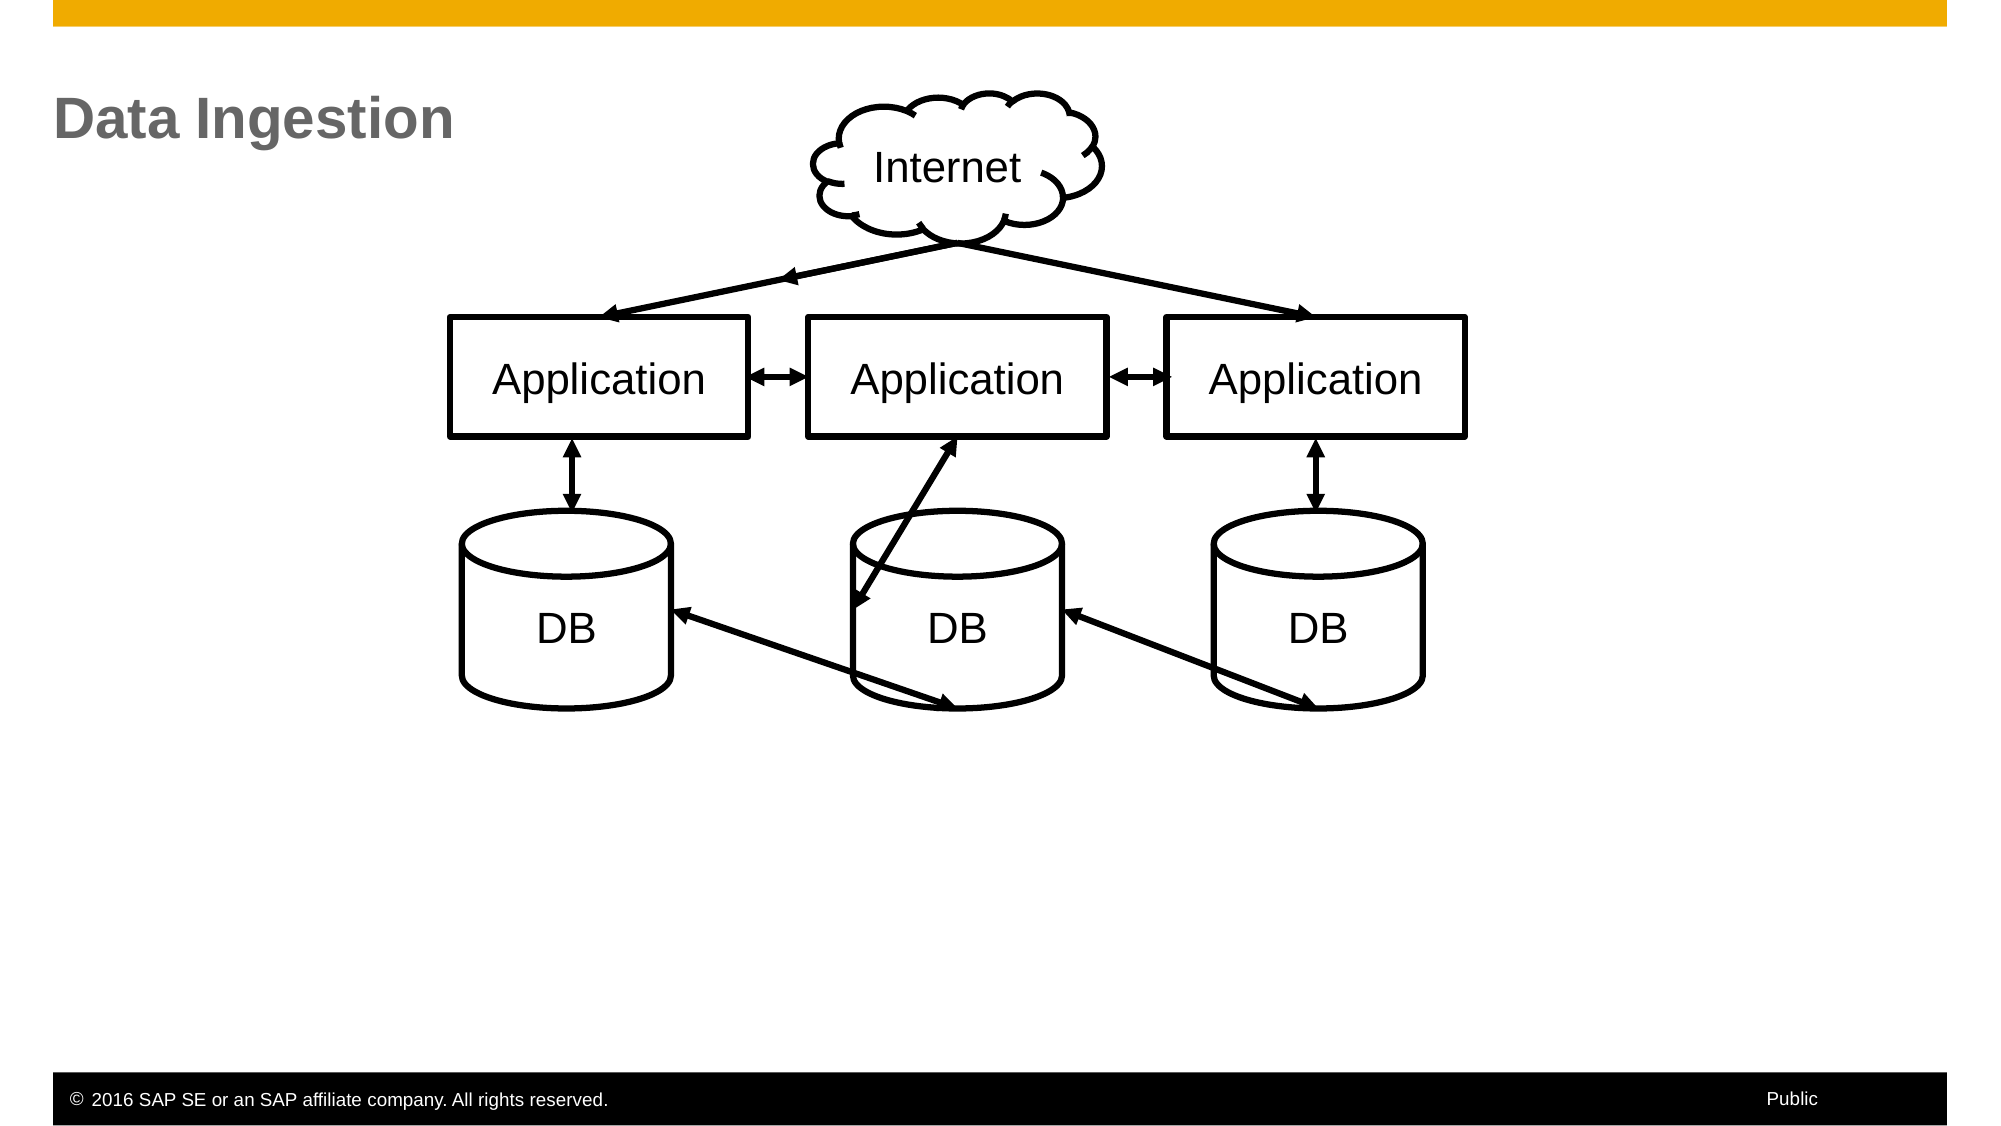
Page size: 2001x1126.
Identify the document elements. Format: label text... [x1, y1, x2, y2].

text_box Data Ingestion [53, 53, 1947, 178]
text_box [449, 92, 1466, 709]
